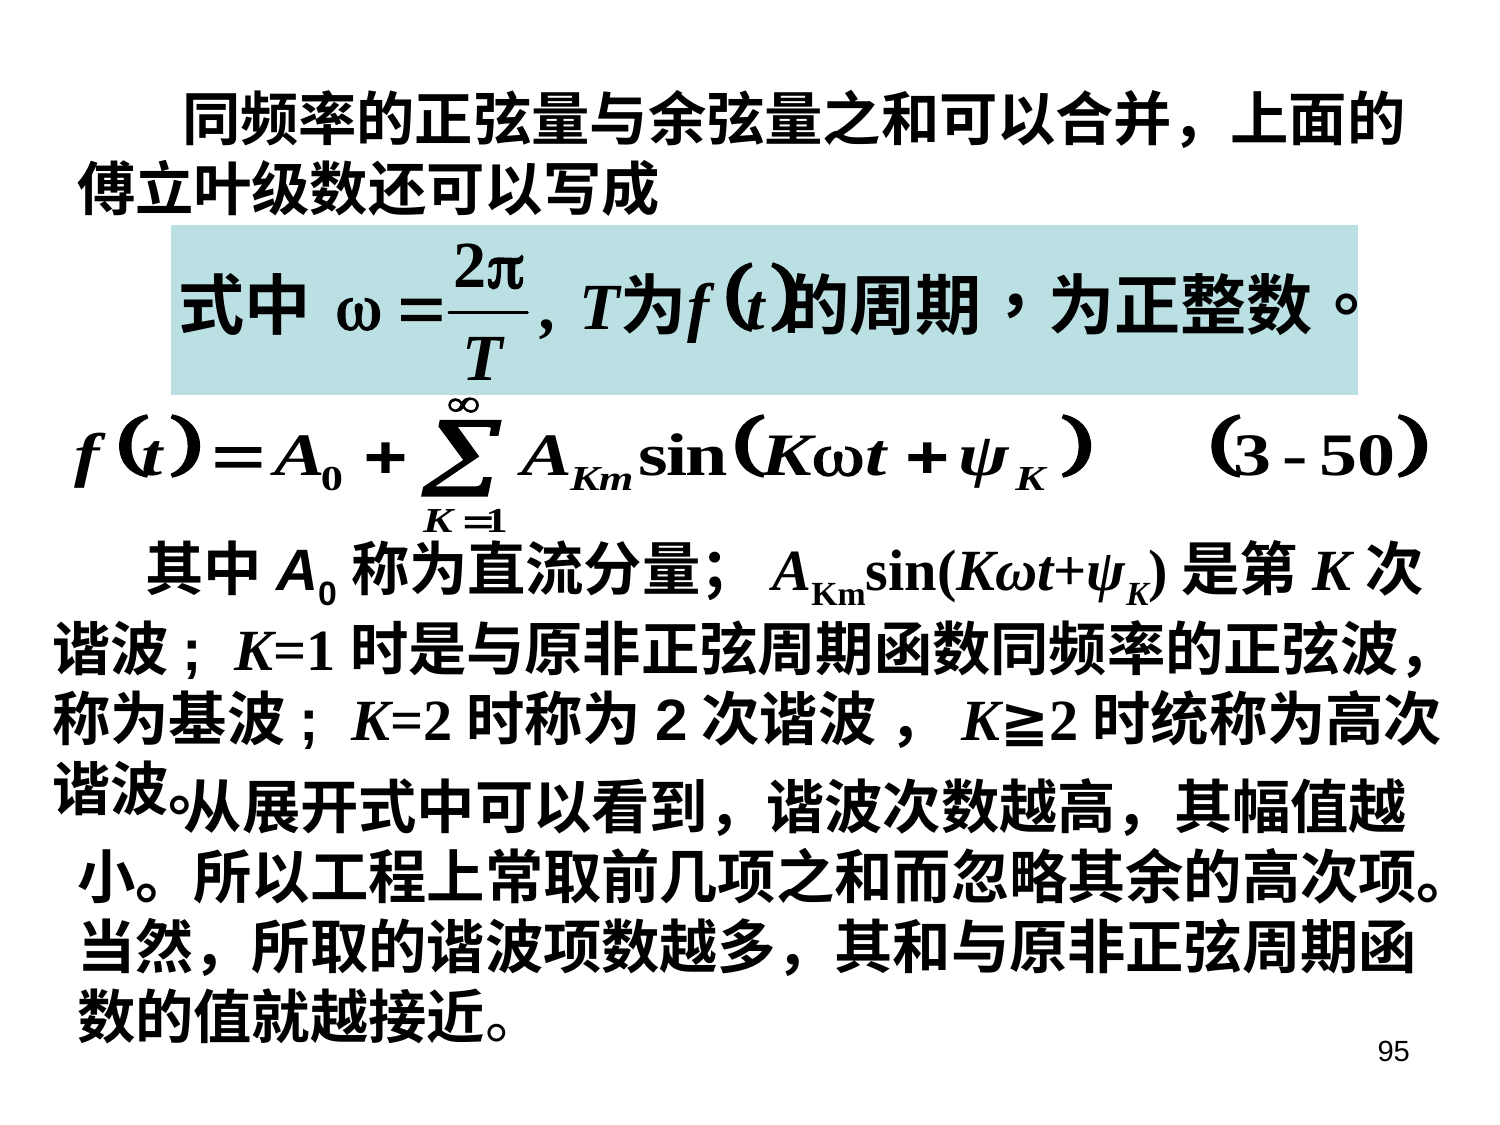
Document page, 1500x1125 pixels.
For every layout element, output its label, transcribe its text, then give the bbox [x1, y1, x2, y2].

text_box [47, 374, 1431, 546]
text_box 其中A0称为直流分量；AKmsin(Kωt+ψK)是第K次谐波; K=1时是与原非正弦周期函数同频率的正弦波，称为基波; K=2时称为2次谐波 ，K≧2时统称为高次谐波。 [37, 524, 1475, 830]
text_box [170, 224, 1358, 374]
text_box 从展开式中可以看到，谐波次数越高，其幅值越小。所以工程上常取前几项之和而忽略其余的高次项。当然，所取的谐波项数越多，其和与原非正弦周期函数的值就越接近。 [62, 762, 1450, 1058]
slide_number 95 [1074, 1058, 1425, 1103]
text_box 同频率的正弦量与余弦量之和可以合并，上面的傅立叶级数还可以写成 [62, 74, 1475, 230]
